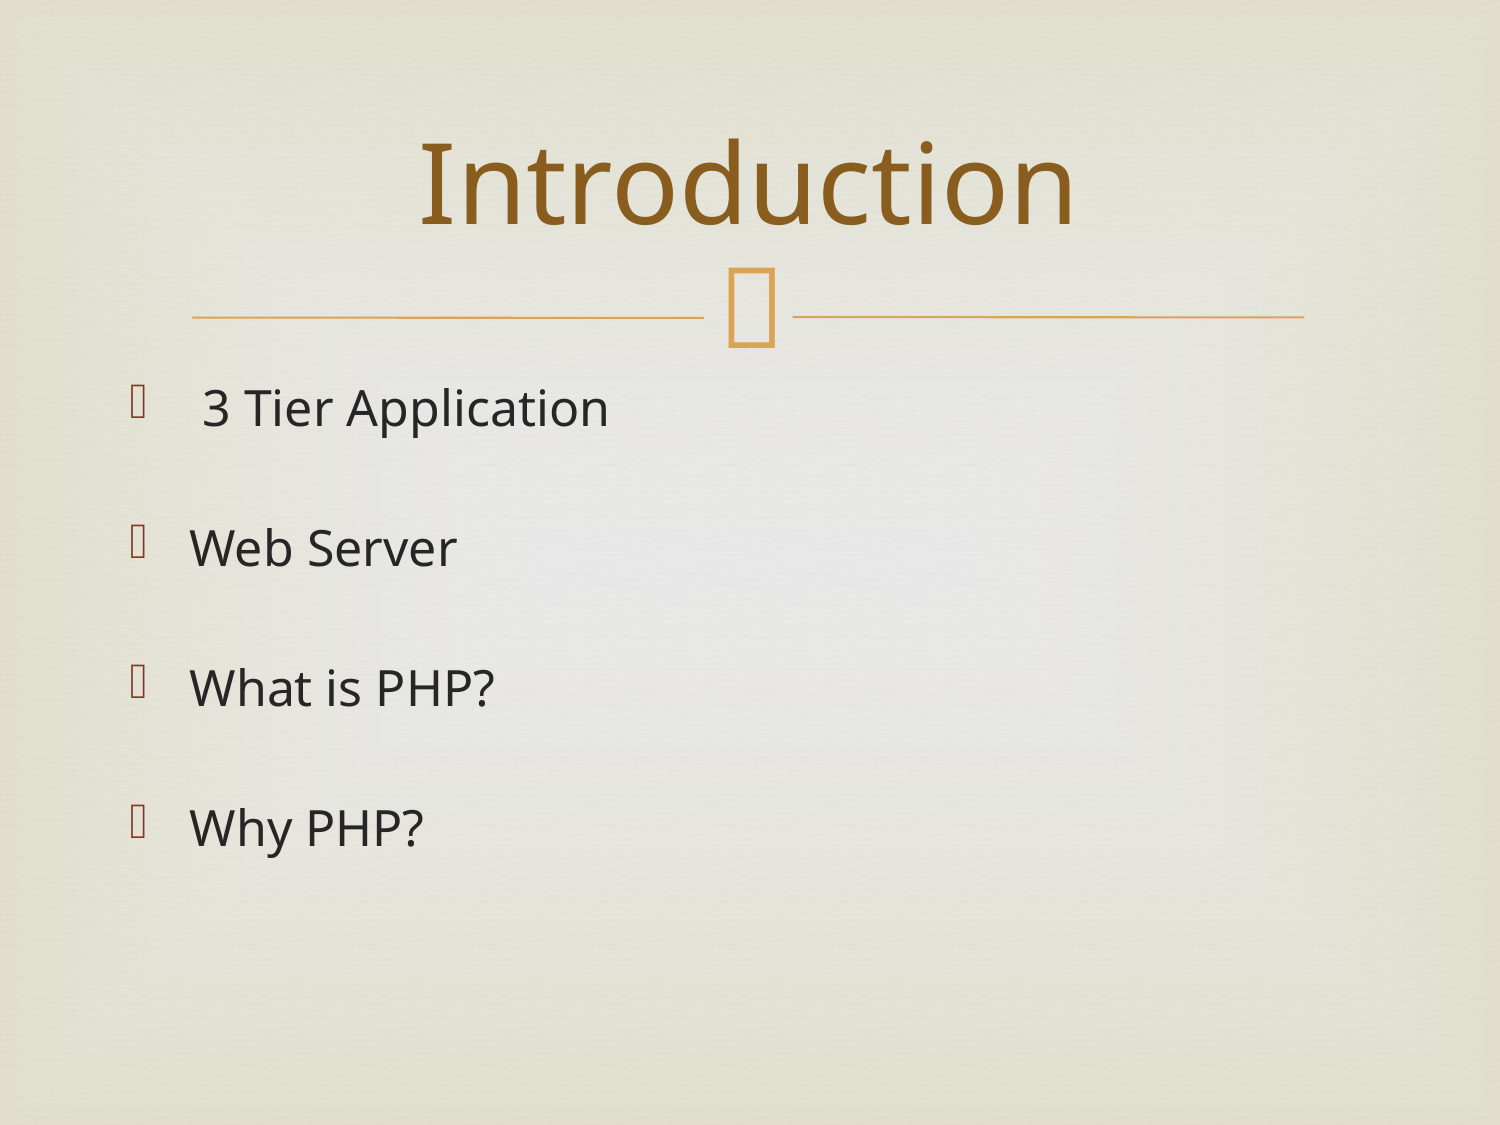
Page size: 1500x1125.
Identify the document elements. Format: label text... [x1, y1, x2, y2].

list 3 Tier Application Web Server What is PHP? Why PHP? [114, 368, 1386, 1005]
title Introduction [112, 93, 1386, 267]
